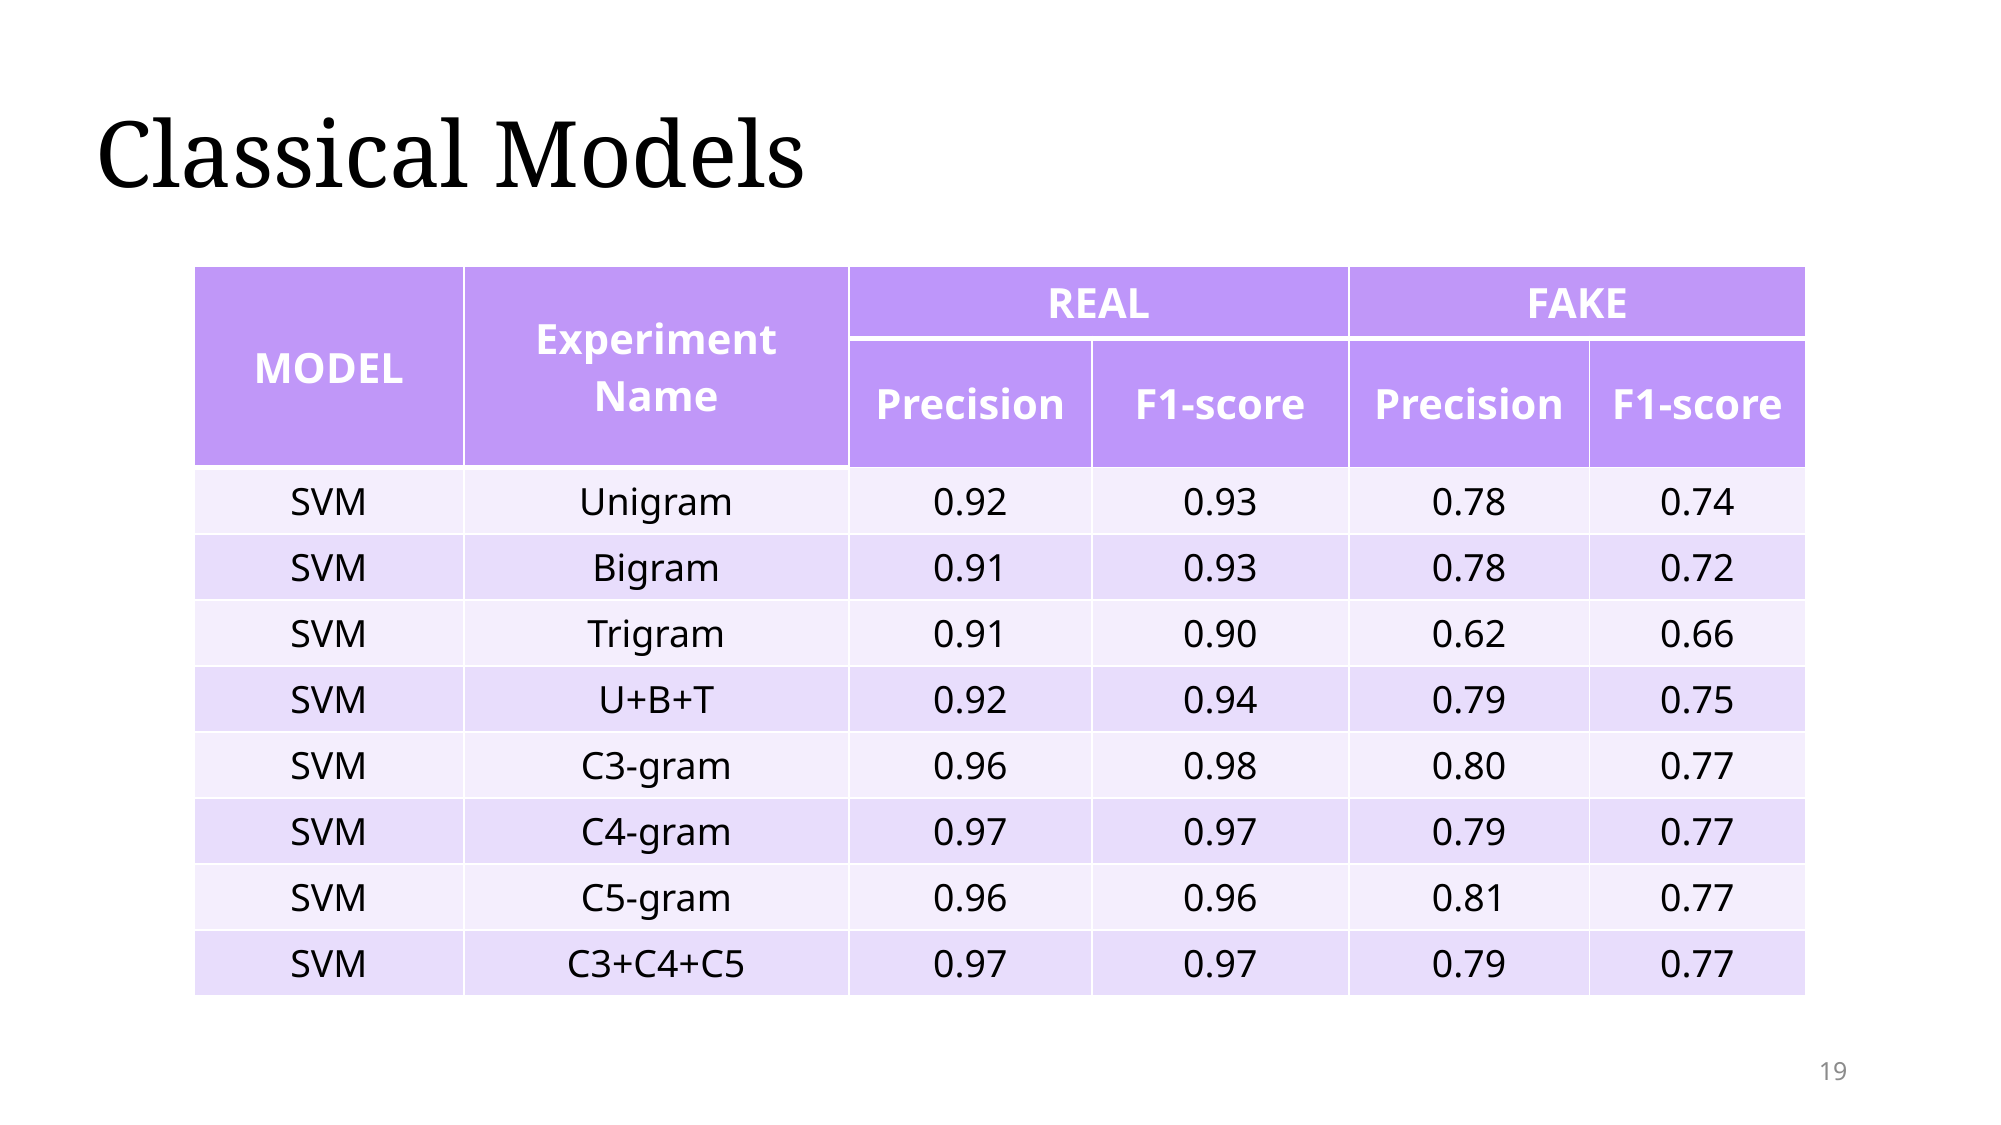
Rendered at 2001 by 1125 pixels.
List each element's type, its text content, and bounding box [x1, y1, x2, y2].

table_cell 0.66 [1590, 601, 1805, 665]
table_cell Precision [1350, 341, 1589, 467]
table_cell SVM [195, 535, 463, 599]
table_cell 0.79 [1350, 667, 1589, 731]
table_cell 0.79 [1350, 931, 1589, 995]
table_header FAKE [1350, 267, 1805, 336]
table_cell C4-gram [465, 799, 848, 863]
table_cell F1-score [1590, 341, 1805, 467]
table_cell C5-gram [465, 865, 848, 929]
table_cell 0.91 [850, 535, 1091, 599]
table_cell 0.93 [1093, 468, 1348, 533]
table_cell F1-score [1093, 341, 1348, 467]
table_cell SVM [195, 931, 463, 995]
title Classical Models [80, 49, 1806, 267]
table_cell 0.93 [1093, 535, 1348, 599]
table_cell 0.92 [850, 667, 1091, 731]
table_cell 0.75 [1590, 667, 1805, 731]
table_cell SVM [195, 733, 463, 797]
table_cell 0.96 [1093, 865, 1348, 929]
table_cell 0.78 [1350, 535, 1589, 599]
table_cell 0.98 [1093, 733, 1348, 797]
table_cell 0.72 [1590, 535, 1805, 599]
table_cell SVM [195, 470, 463, 533]
table_cell 0.78 [1350, 468, 1589, 533]
table_cell 0.97 [1093, 799, 1348, 863]
table_cell 0.62 [1350, 601, 1589, 665]
table_cell SVM [195, 799, 463, 863]
table_cell SVM [195, 865, 463, 929]
table_cell 0.77 [1590, 733, 1805, 797]
table_cell 0.96 [850, 865, 1091, 929]
table_cell SVM [195, 667, 463, 731]
table_cell Precision [850, 341, 1091, 467]
table_header MODEL [195, 267, 463, 465]
table_cell 0.80 [1350, 733, 1589, 797]
table_cell 0.92 [850, 468, 1091, 533]
table_cell Trigram [465, 601, 848, 665]
table_cell 0.91 [850, 601, 1091, 665]
table_cell U+B+T [465, 667, 848, 731]
table_cell Bigram [465, 535, 848, 599]
table_cell 0.97 [850, 799, 1091, 863]
slide_number 19 [1412, 1042, 1863, 1103]
table_header REAL [850, 267, 1348, 336]
table_cell SVM [195, 601, 463, 665]
table_cell 0.77 [1590, 799, 1805, 863]
table_cell 0.97 [850, 931, 1091, 995]
table_header Experiment Name [465, 267, 848, 465]
table_cell 0.77 [1590, 931, 1805, 995]
table_cell 0.97 [1093, 931, 1348, 995]
table_cell C3-gram [465, 733, 848, 797]
table_cell 0.79 [1350, 799, 1589, 863]
table_cell Unigram [465, 470, 848, 533]
table_cell 0.77 [1590, 865, 1805, 929]
table_cell 0.74 [1590, 468, 1805, 533]
table_cell 0.94 [1093, 667, 1348, 731]
table_cell 0.96 [850, 733, 1091, 797]
table_cell C3+C4+C5 [465, 931, 848, 995]
table_cell 0.81 [1350, 865, 1589, 929]
table_cell 0.90 [1093, 601, 1348, 665]
